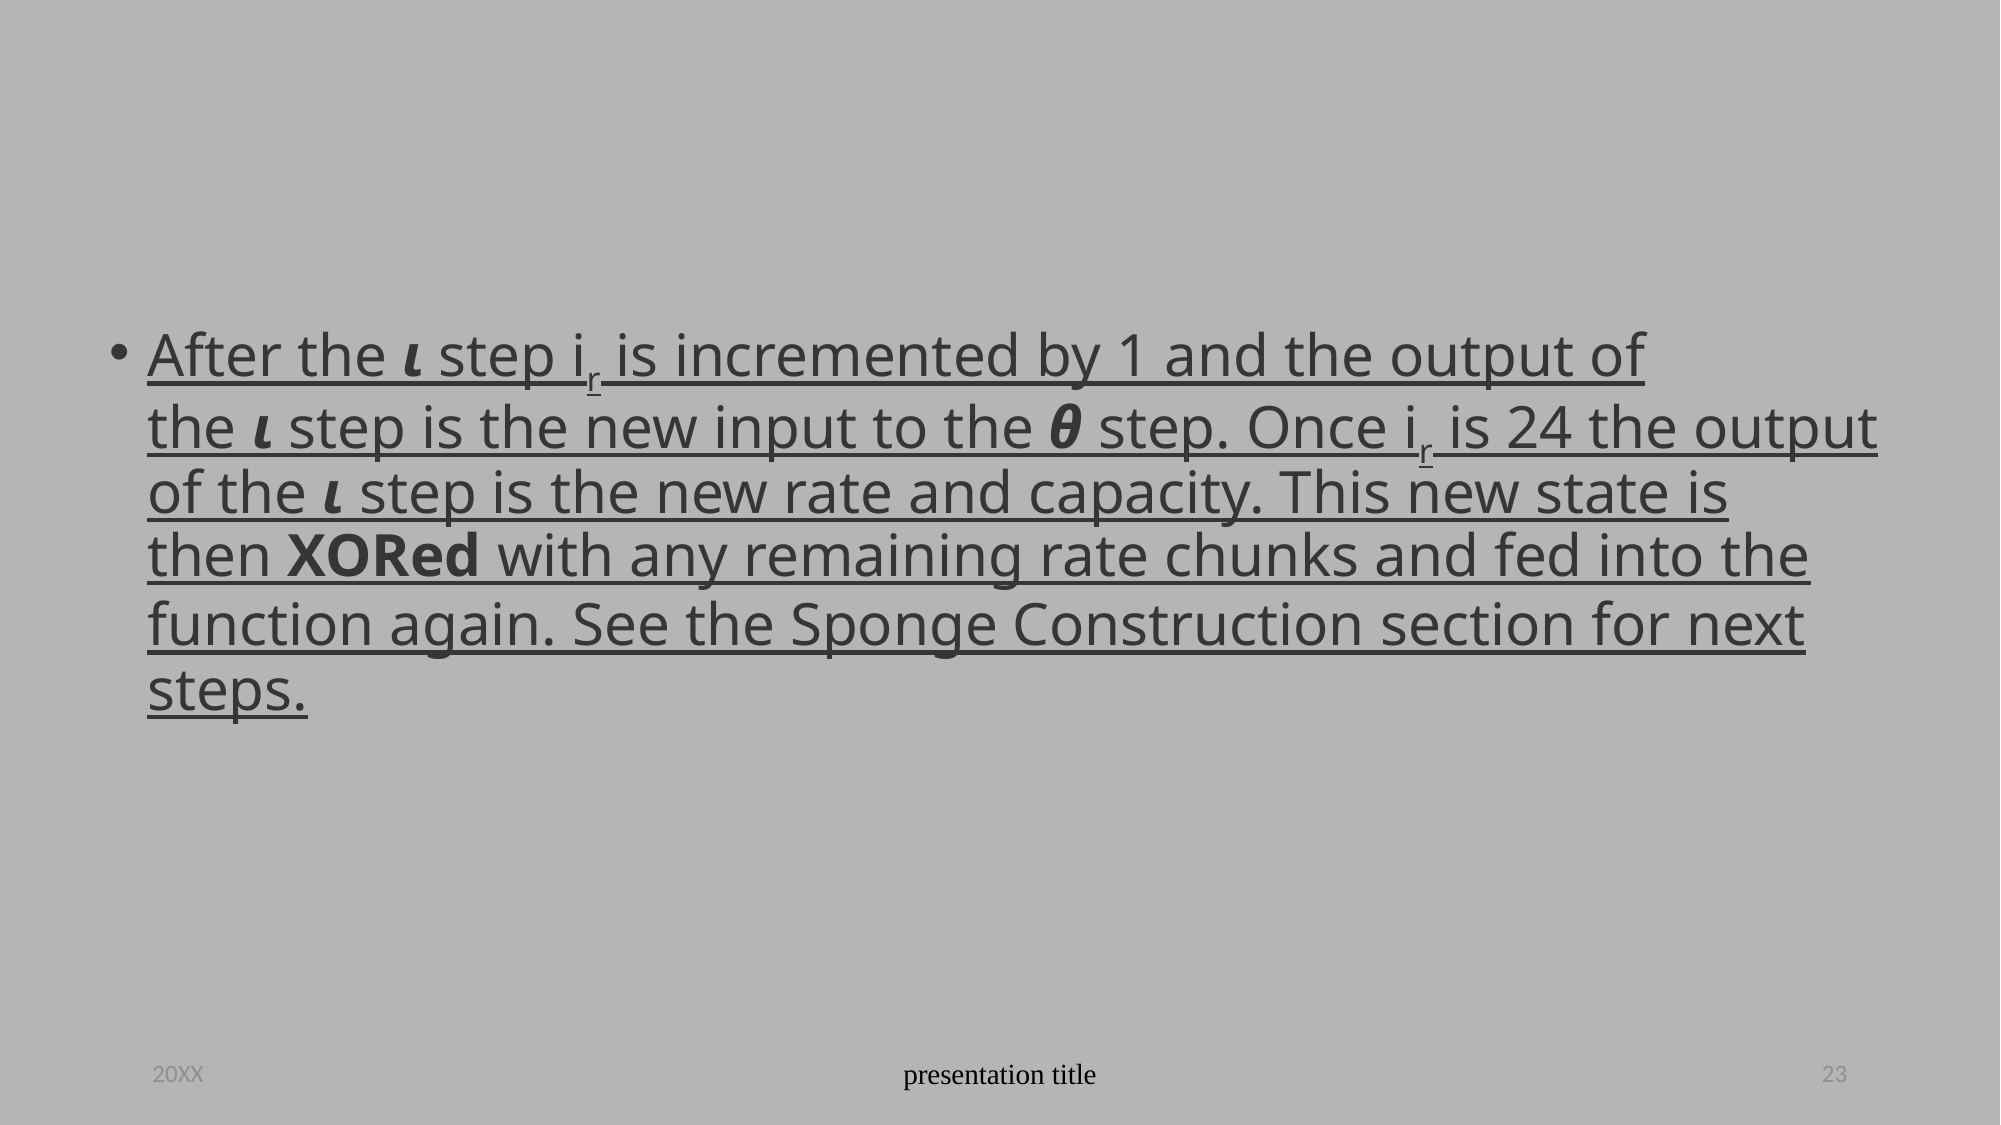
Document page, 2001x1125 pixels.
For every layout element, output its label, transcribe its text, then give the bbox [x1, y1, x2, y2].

slide_number 20XX [137, 1042, 588, 1103]
footer presentation title [662, 1042, 1338, 1103]
slide_number 23 [1412, 1042, 1863, 1103]
list After the ι step ir is incremented by 1 and the output of the ι step is the new input to the θ step. Once ir is 24 the output of the ι step is the new rate and capacity. This new state is then XORed with any remaining rate chunks and fed into the function again. See the Sponge Construction section for next steps. [94, 311, 1899, 948]
